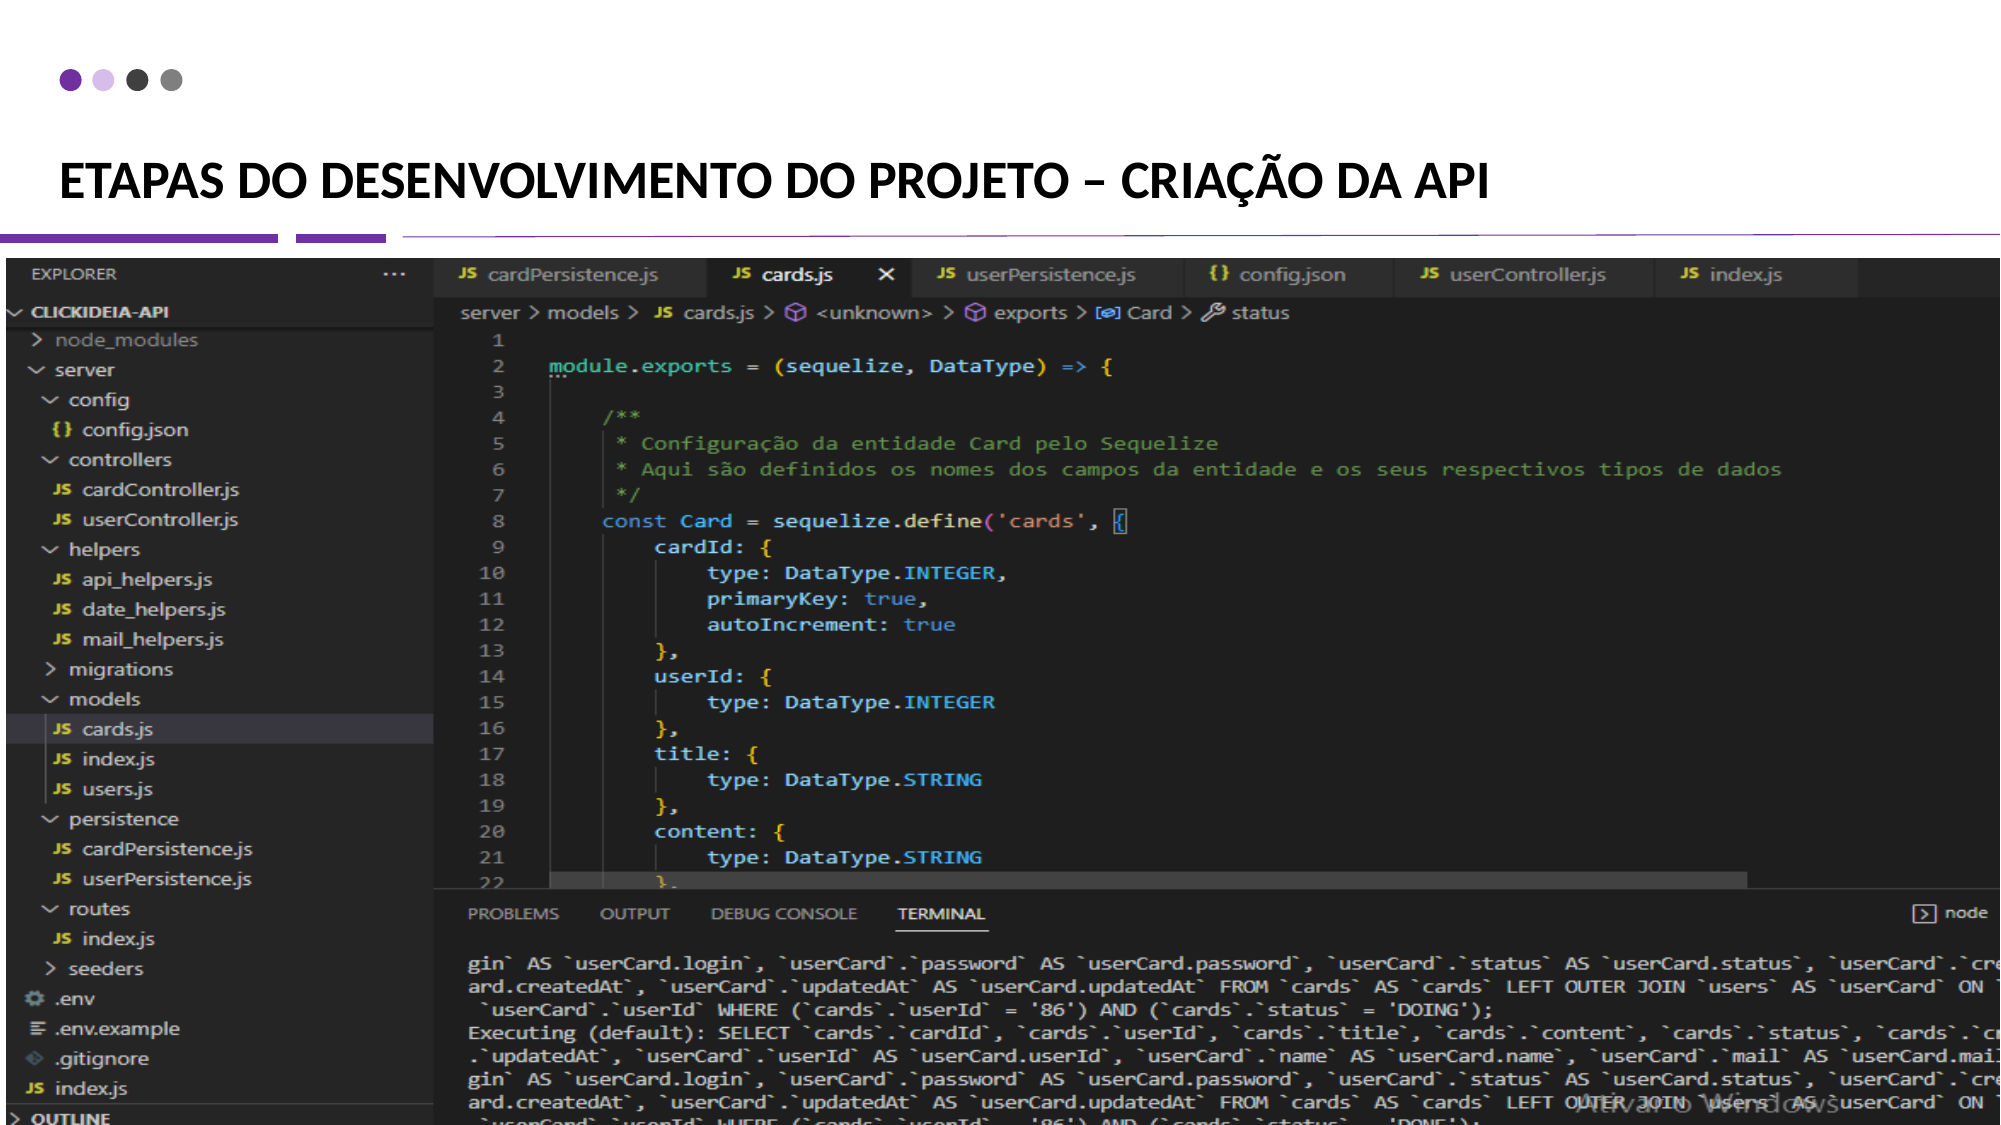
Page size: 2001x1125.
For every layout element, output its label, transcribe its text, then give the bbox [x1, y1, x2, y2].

picture [6, 258, 2000, 1125]
title ETAPAS DO DESENVOLVIMENTO DO PROJETO – criação DA API [59, 40, 1941, 211]
